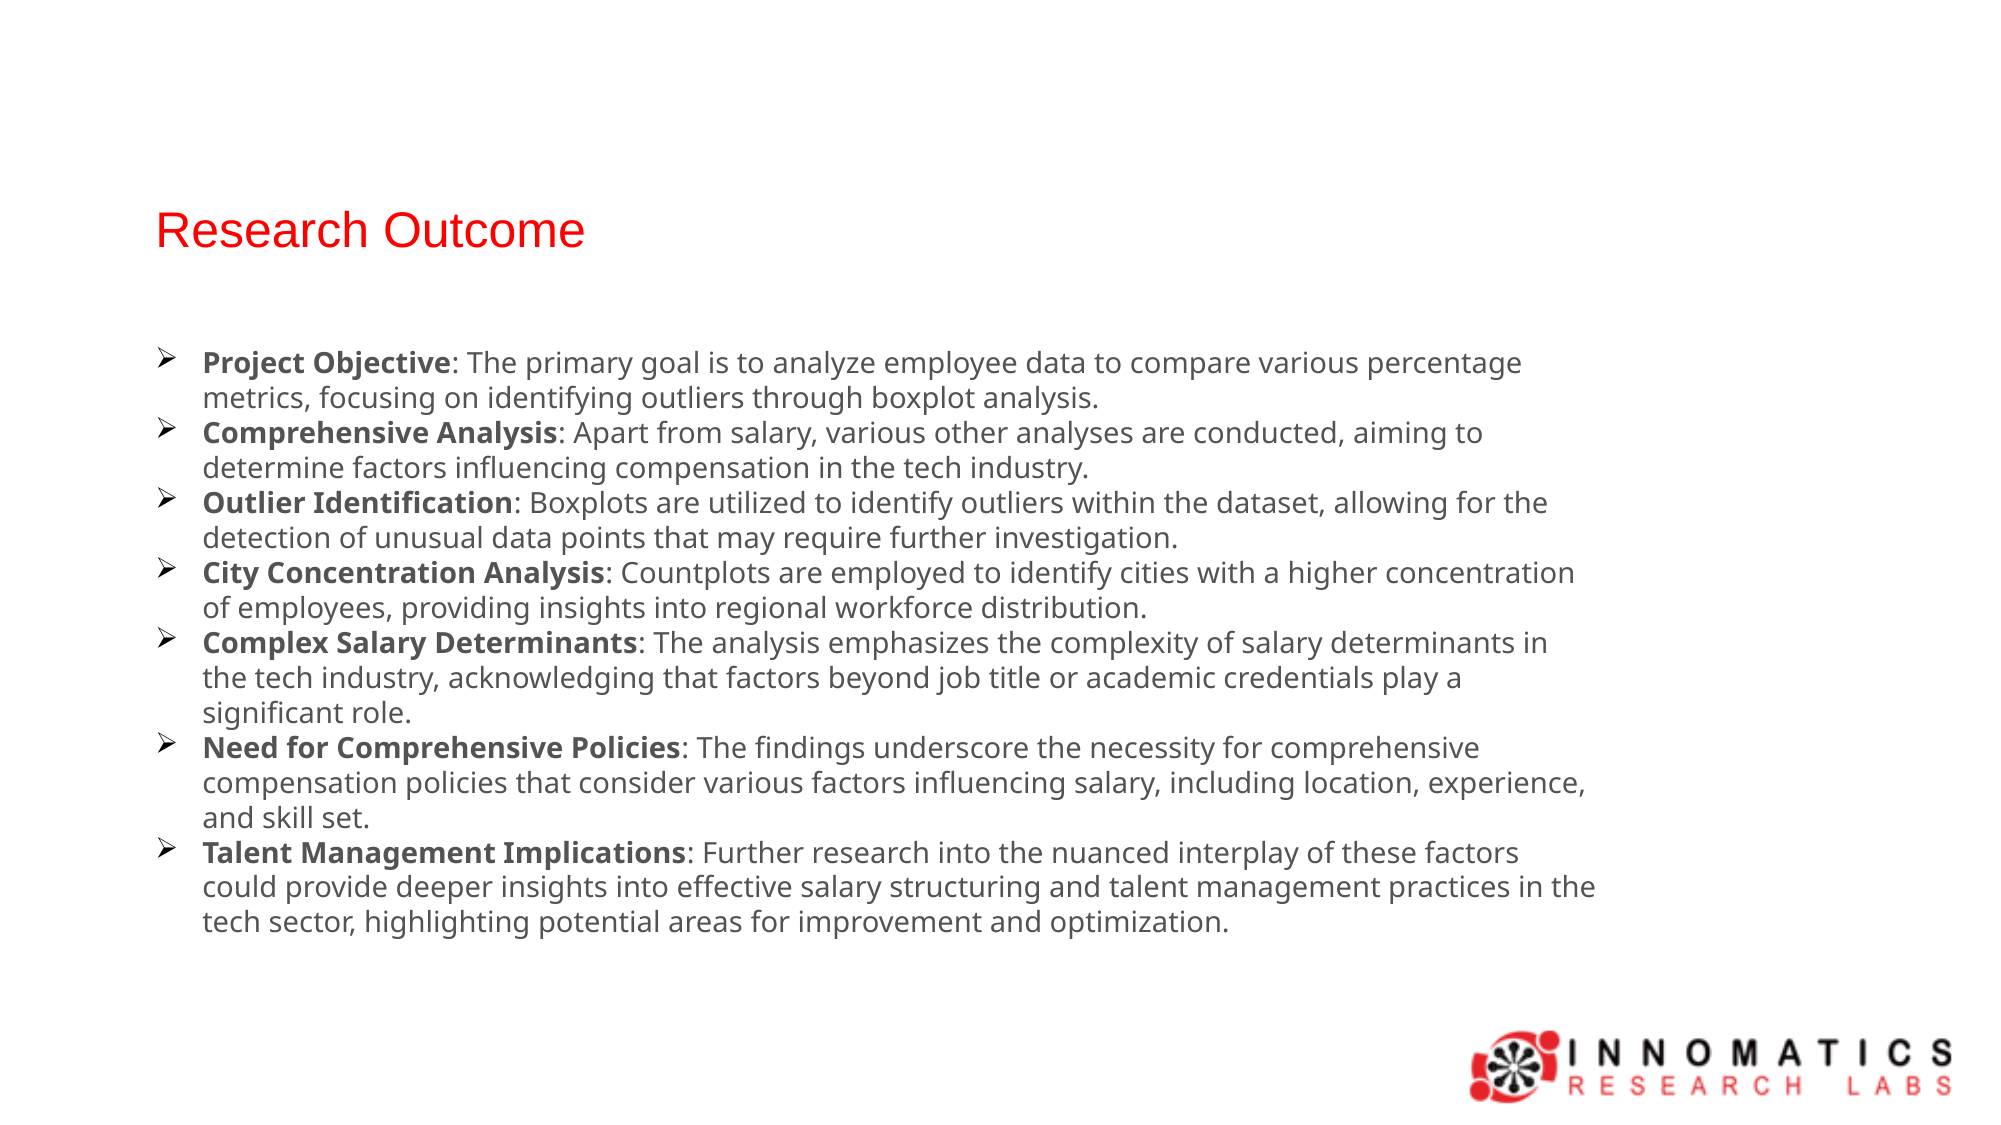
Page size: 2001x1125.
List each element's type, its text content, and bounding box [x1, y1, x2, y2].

picture [1445, 1014, 1975, 1125]
text_box Project Objective: The primary goal is to analyze employee data to compare various percentage metrics, focusing on identifying outliers through boxplot analysis. Comprehensive Analysis: Apart from salary, various other analyses are conducted, aiming to determine factors influencing compensation in the tech industry. Outlier Identification: Boxplots are utilized to identify outliers within the dataset, allowing for the detection of unusual data points that may require further investigation. City Concentration Analysis: Countplots are employed to identify cities with a higher concentration of employees, providing insights into regional workforce distribution. Complex Salary Determinants: The analysis emphasizes the complexity of salary determinants in the tech industry, acknowledging that factors beyond job title or academic credentials play a significant role. Need for Comprehensive Policies: The findings underscore the necessity for comprehensive compensation policies that consider various factors influencing salary, including location, experience, and skill set. Talent Management Implications: Further research into the nuanced interplay of these factors could provide deeper insights into effective salary structuring and talent management practices in the tech sector, highlighting potential areas for improvement and optimization. [140, 337, 1615, 947]
text_box Research Outcome [140, 190, 1064, 265]
